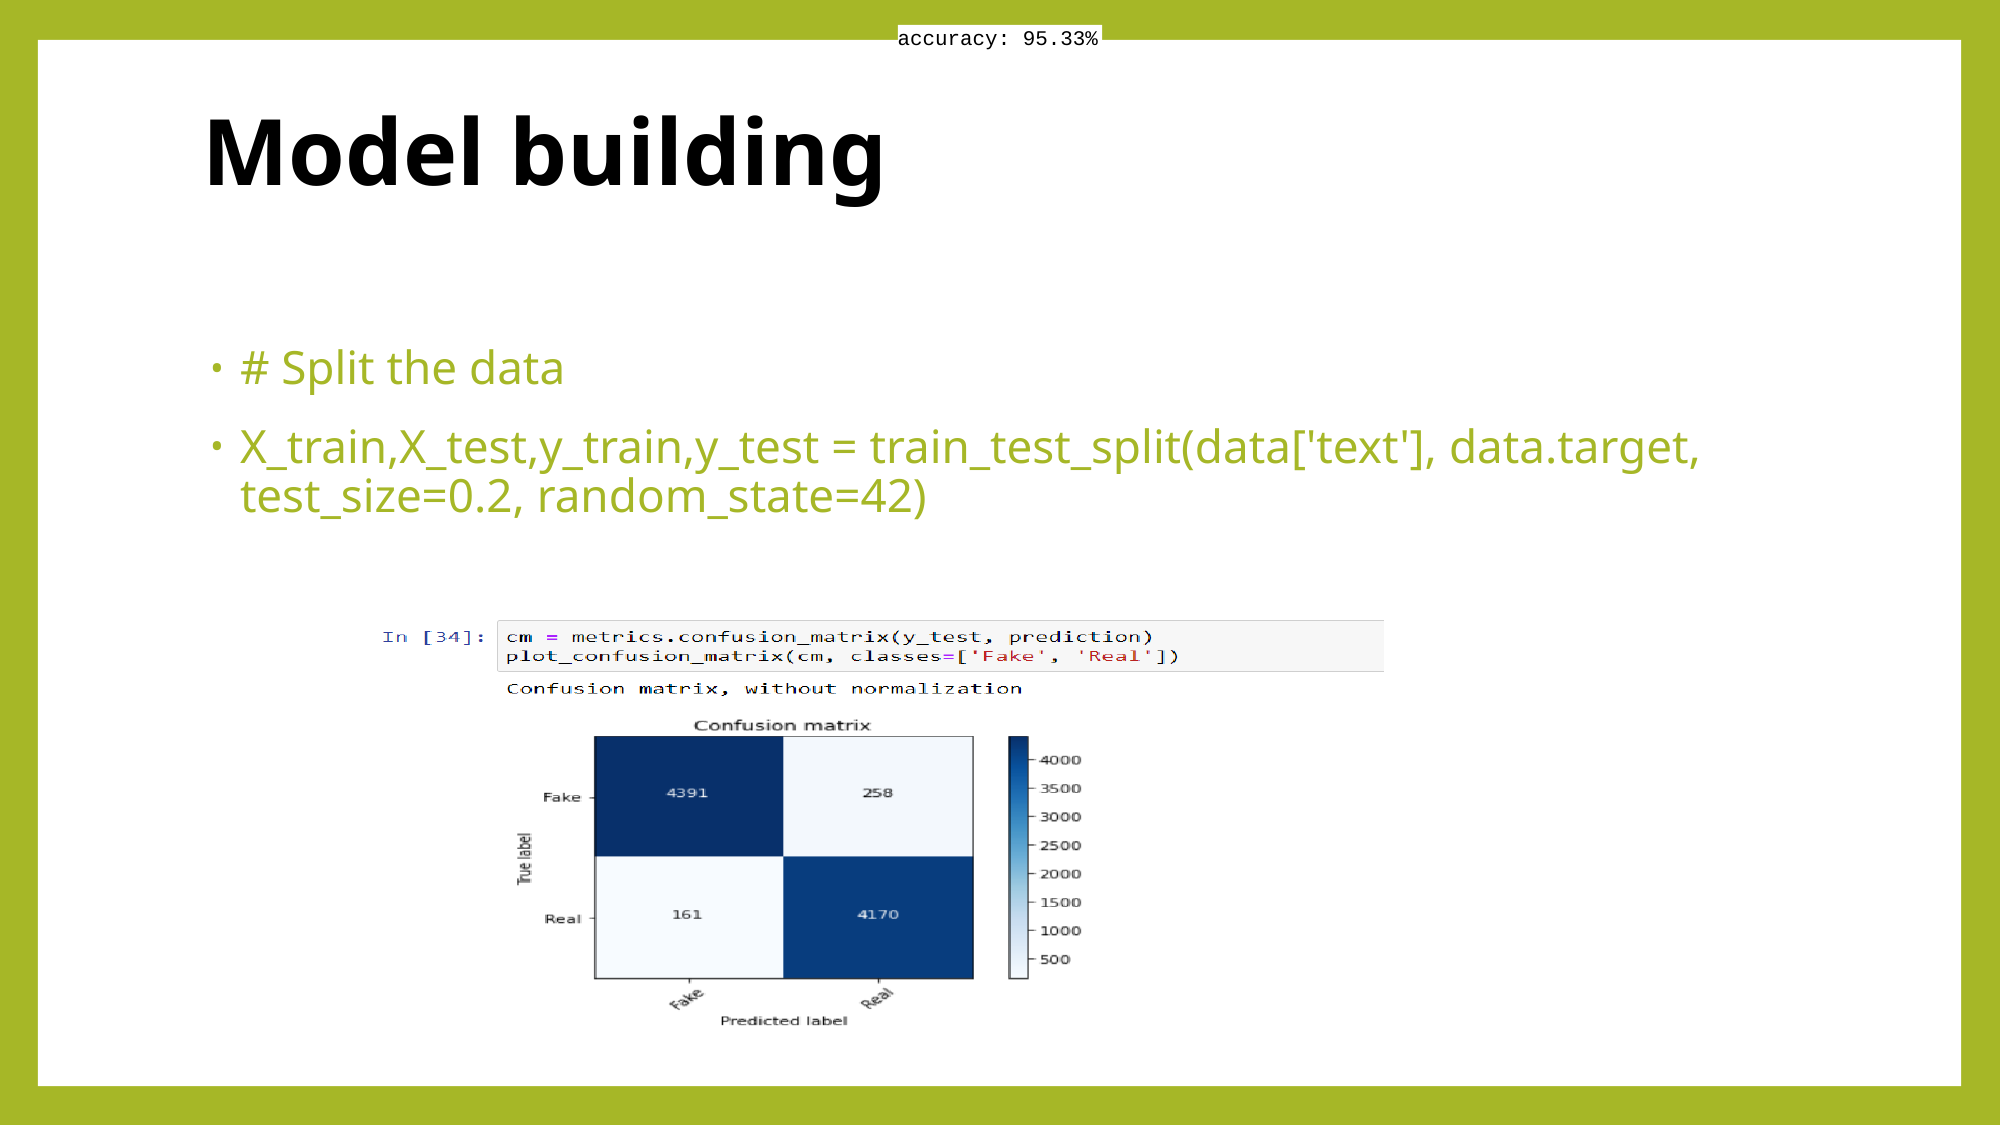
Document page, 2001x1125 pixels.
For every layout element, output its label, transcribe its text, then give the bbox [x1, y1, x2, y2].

picture [357, 615, 1385, 1036]
text_box accuracy: 95.33% [897, 24, 1103, 50]
title Model building [187, 99, 1808, 323]
list # Split the data X_train,X_test,y_train,y_test = train_test_split(data['text'], data.target, test_size=0.2, random_state=42) [187, 337, 1808, 1000]
